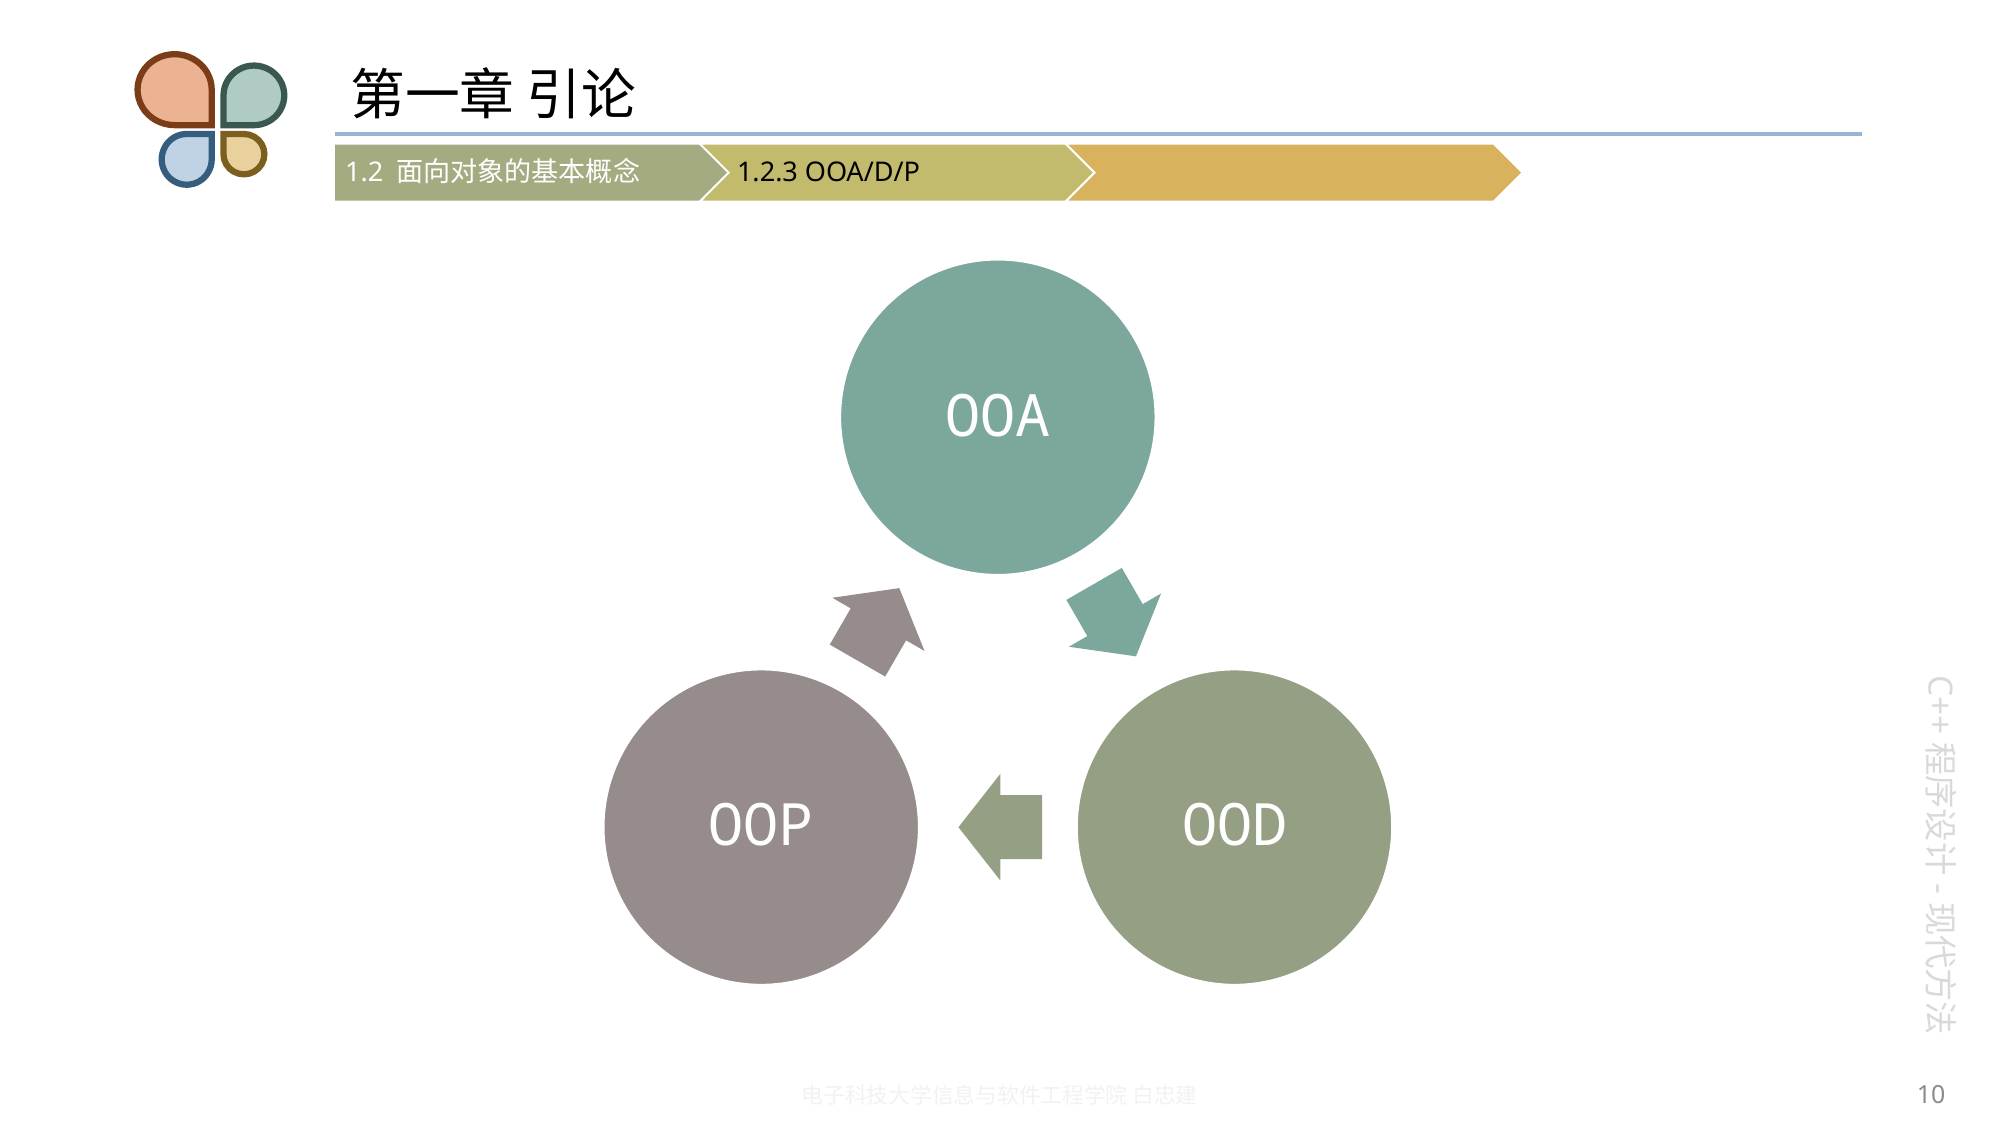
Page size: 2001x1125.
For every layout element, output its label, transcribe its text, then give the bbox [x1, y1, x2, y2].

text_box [333, 143, 1524, 202]
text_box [384, 259, 1611, 985]
slide_number 10 [1862, 1065, 2000, 1125]
title 第一章 引论 [335, 59, 1863, 134]
